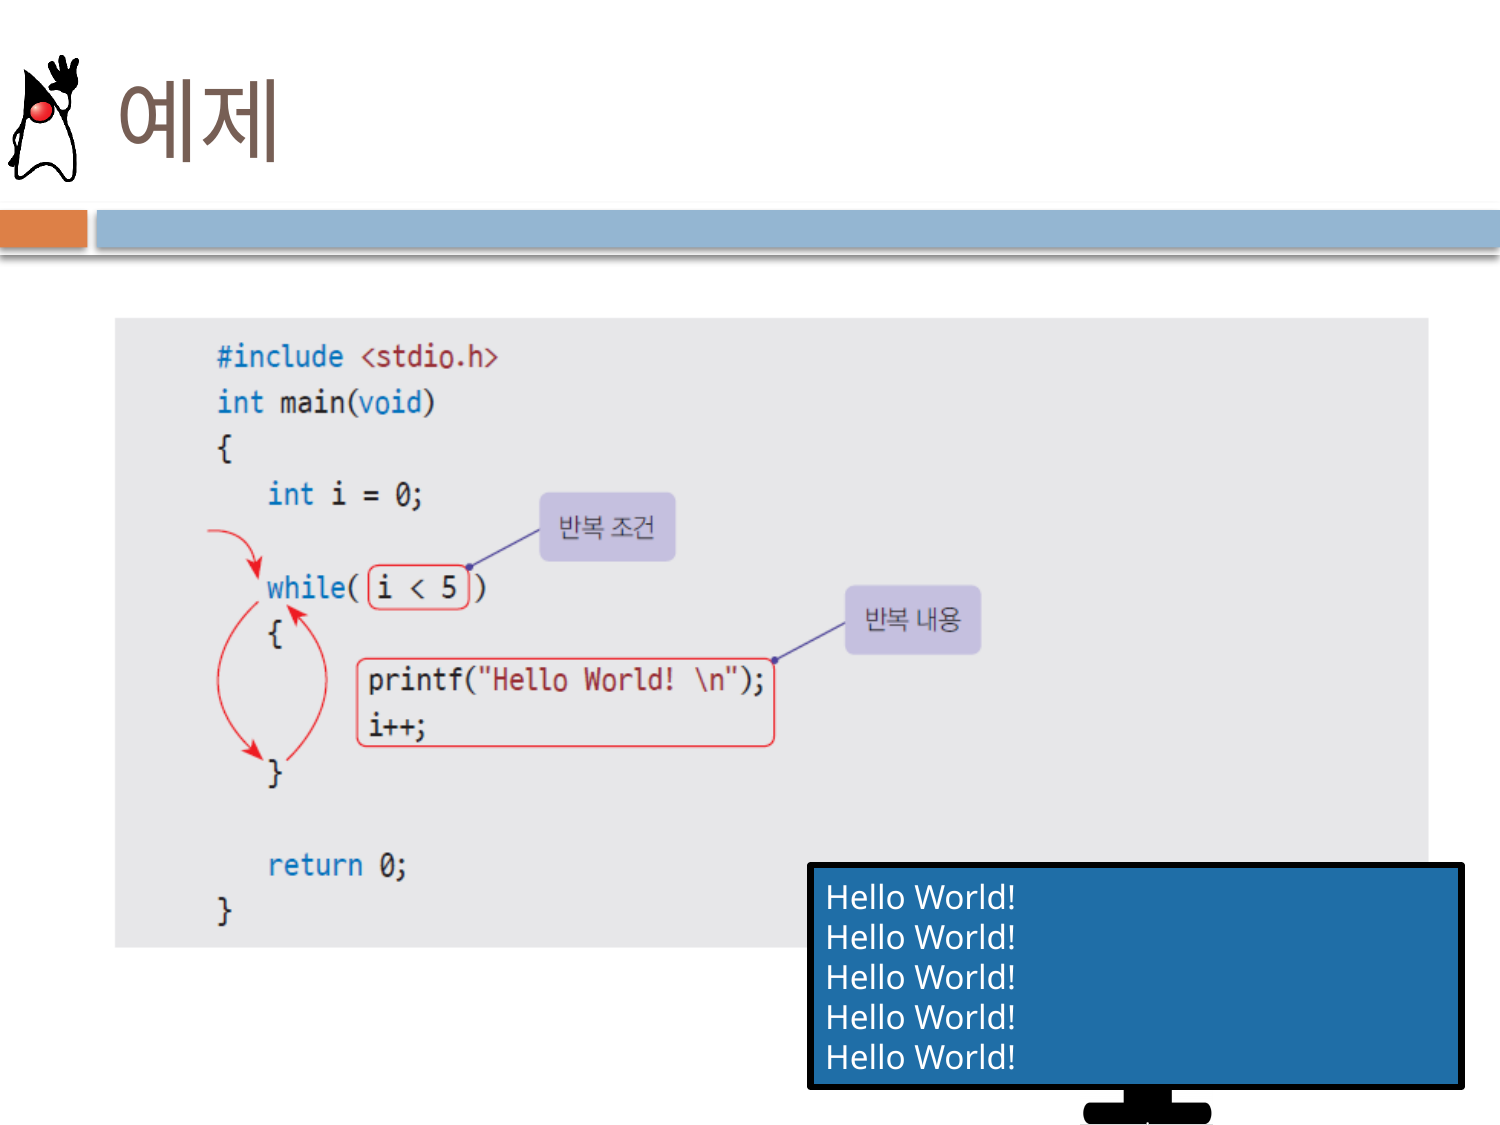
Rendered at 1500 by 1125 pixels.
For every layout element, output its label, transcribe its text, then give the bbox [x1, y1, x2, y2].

title 예제 [100, 37, 1438, 200]
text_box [810, 864, 1462, 1125]
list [100, 305, 1439, 957]
picture [8, 55, 79, 182]
